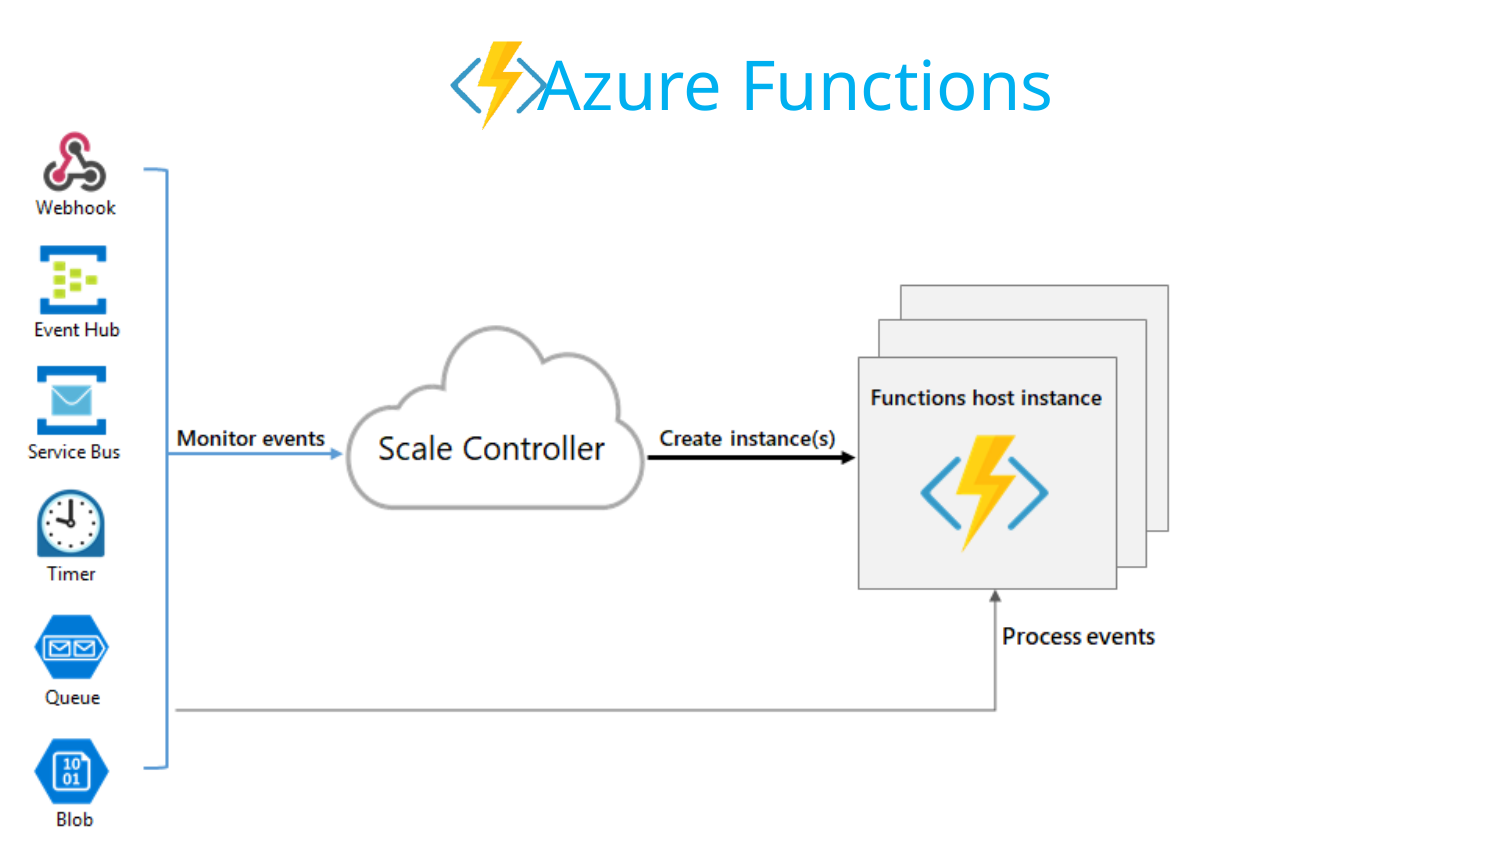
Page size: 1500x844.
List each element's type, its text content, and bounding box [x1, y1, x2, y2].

text_box Azure Functions [520, 33, 1071, 128]
picture [0, 37, 1188, 842]
